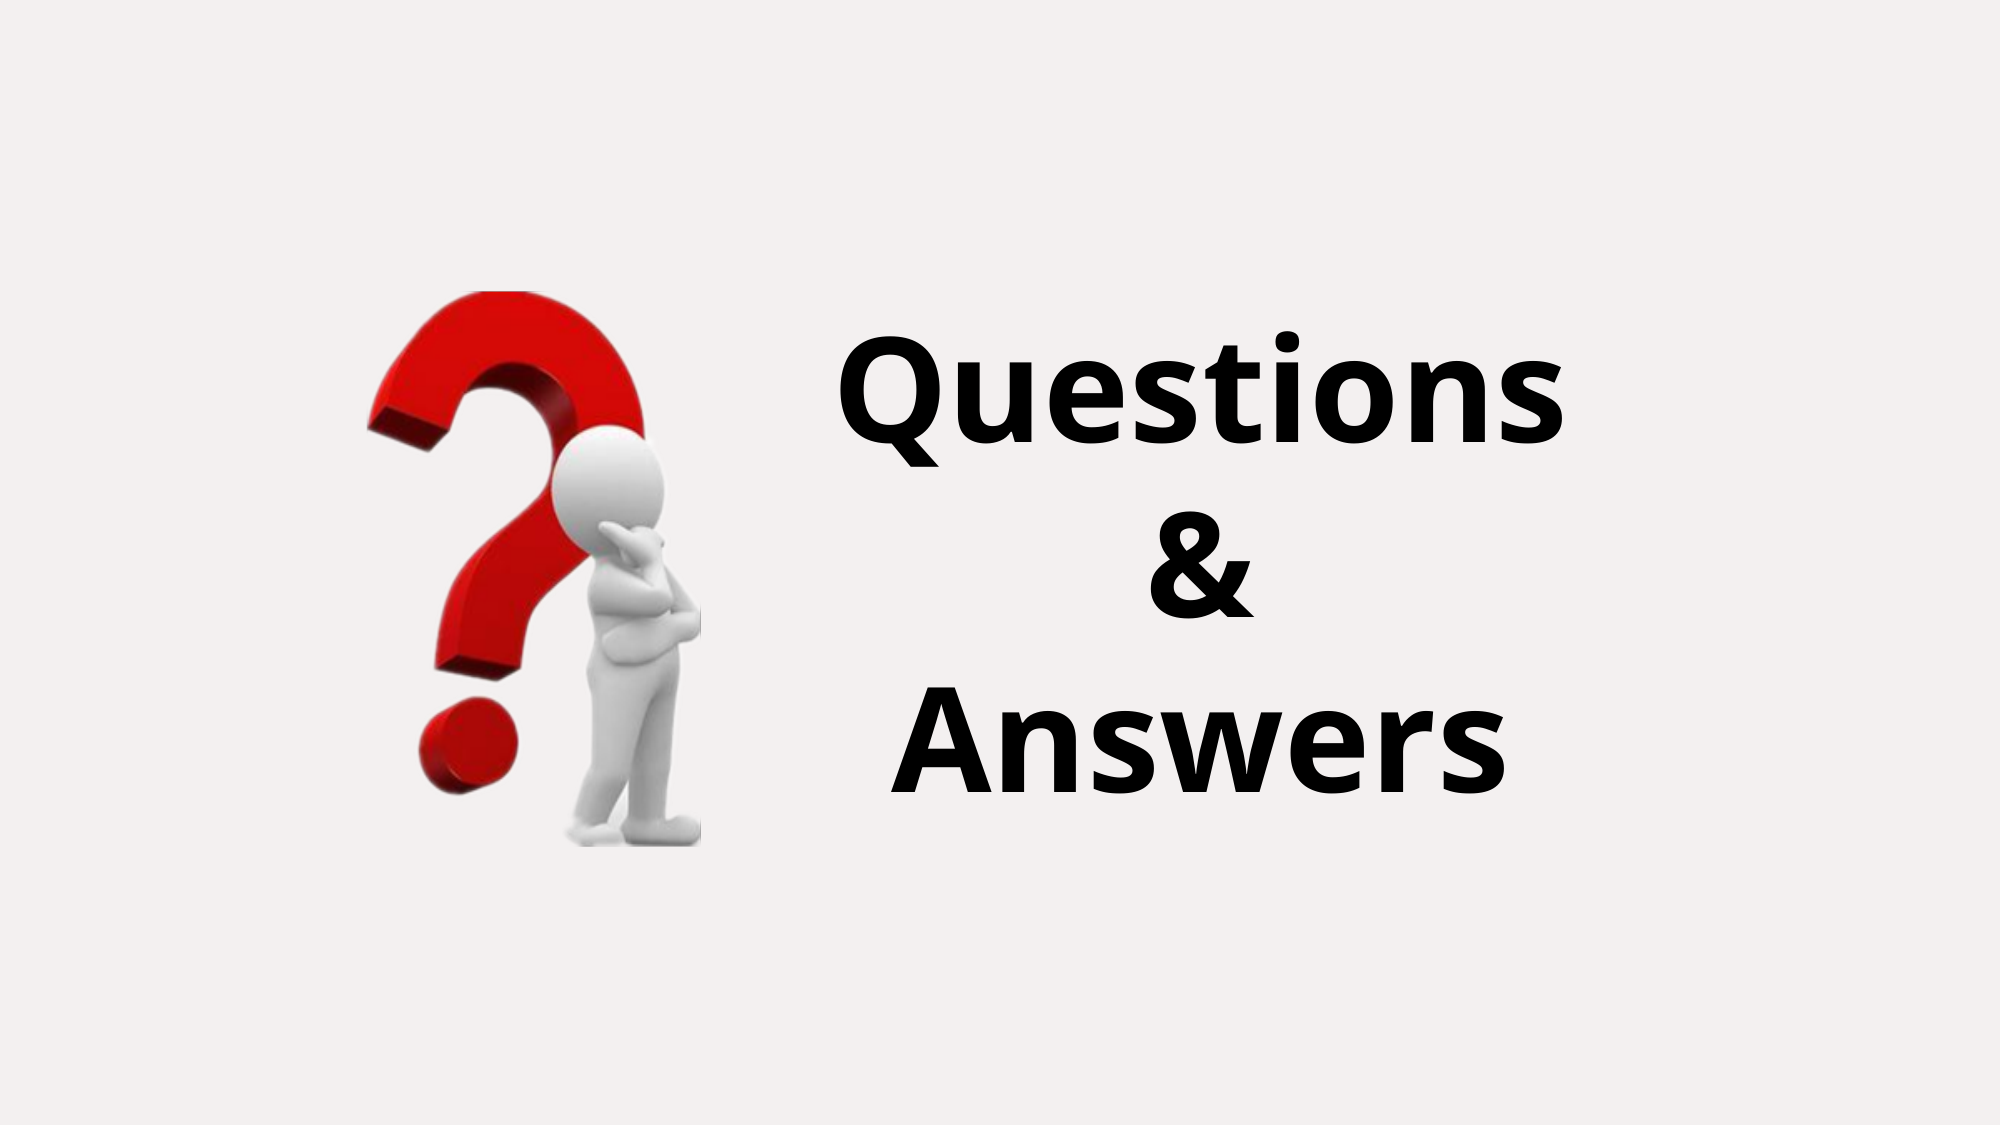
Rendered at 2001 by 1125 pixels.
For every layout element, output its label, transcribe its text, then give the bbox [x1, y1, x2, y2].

text_box Questions & Answers [856, 289, 1701, 830]
picture [189, 97, 856, 1086]
